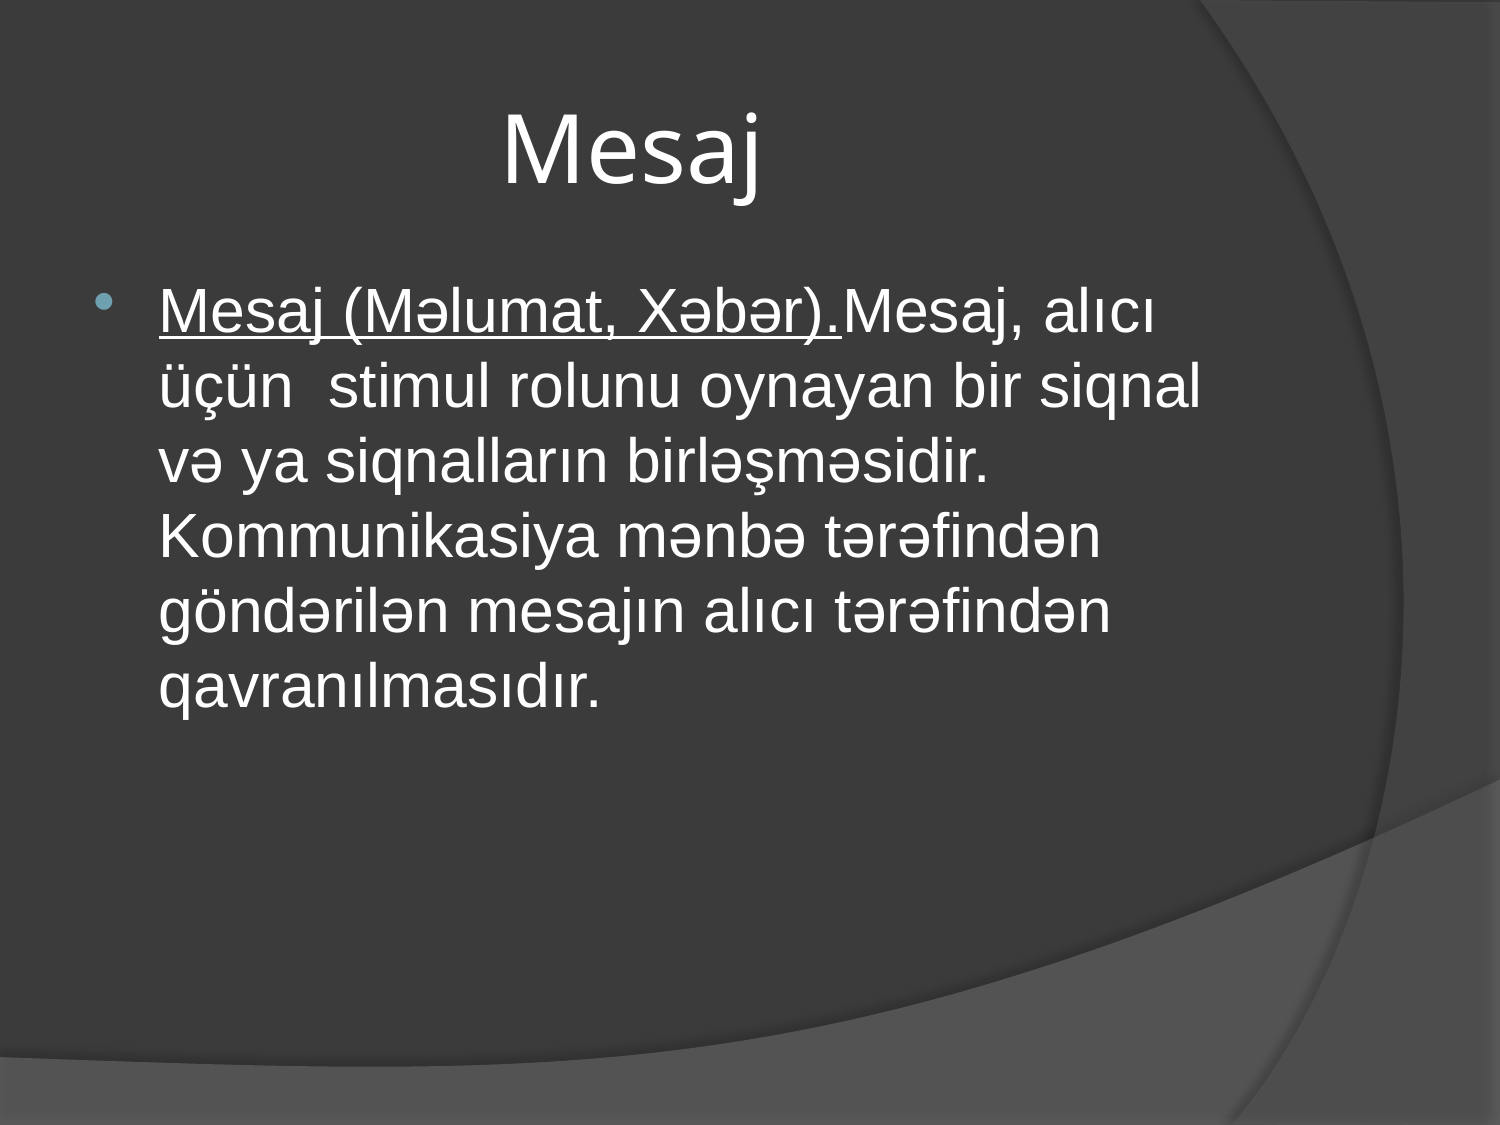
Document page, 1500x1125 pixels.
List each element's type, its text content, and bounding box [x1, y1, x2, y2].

list Mesaj (Məlumat, Xəbər).Mesaj, alıcı üçün stimul rolunu oynayan bir siqnal və ya siqnalların birləşməsidir. Kommunikasiya mənbə tərəfindən göndərilən mesajın alıcı tərəfindən qavranılmasıdır. [75, 262, 1300, 1005]
title Mesaj [492, 45, 1020, 247]
